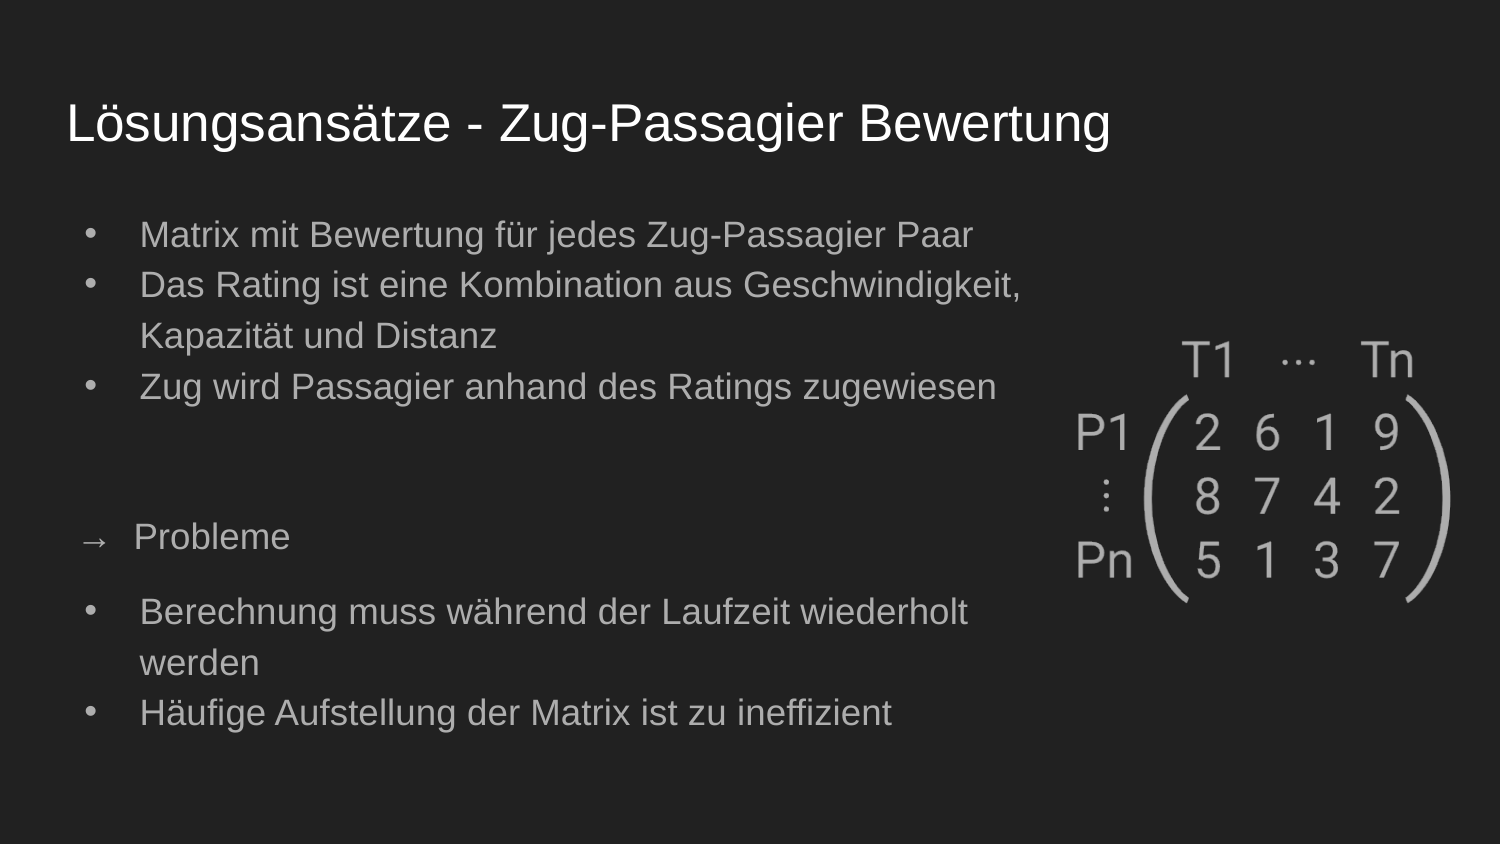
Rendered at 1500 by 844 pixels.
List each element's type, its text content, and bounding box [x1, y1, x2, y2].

picture [1074, 318, 1496, 629]
title Lösungsansätze - Zug-Passagier Bewertung [51, 73, 1449, 168]
list Matrix mit Bewertung für jedes Zug-Passagier Paar Das Rating ist eine Kombination aus Geschwindigkeit, Kapazität und Distanz Zug wird Passagier anhand des Ratings zugewiesen → Probleme Berechnung muss während der Laufzeit wiederholt werden Häufige Aufstellung der Matrix ist zu ineffizient [51, 189, 1105, 750]
